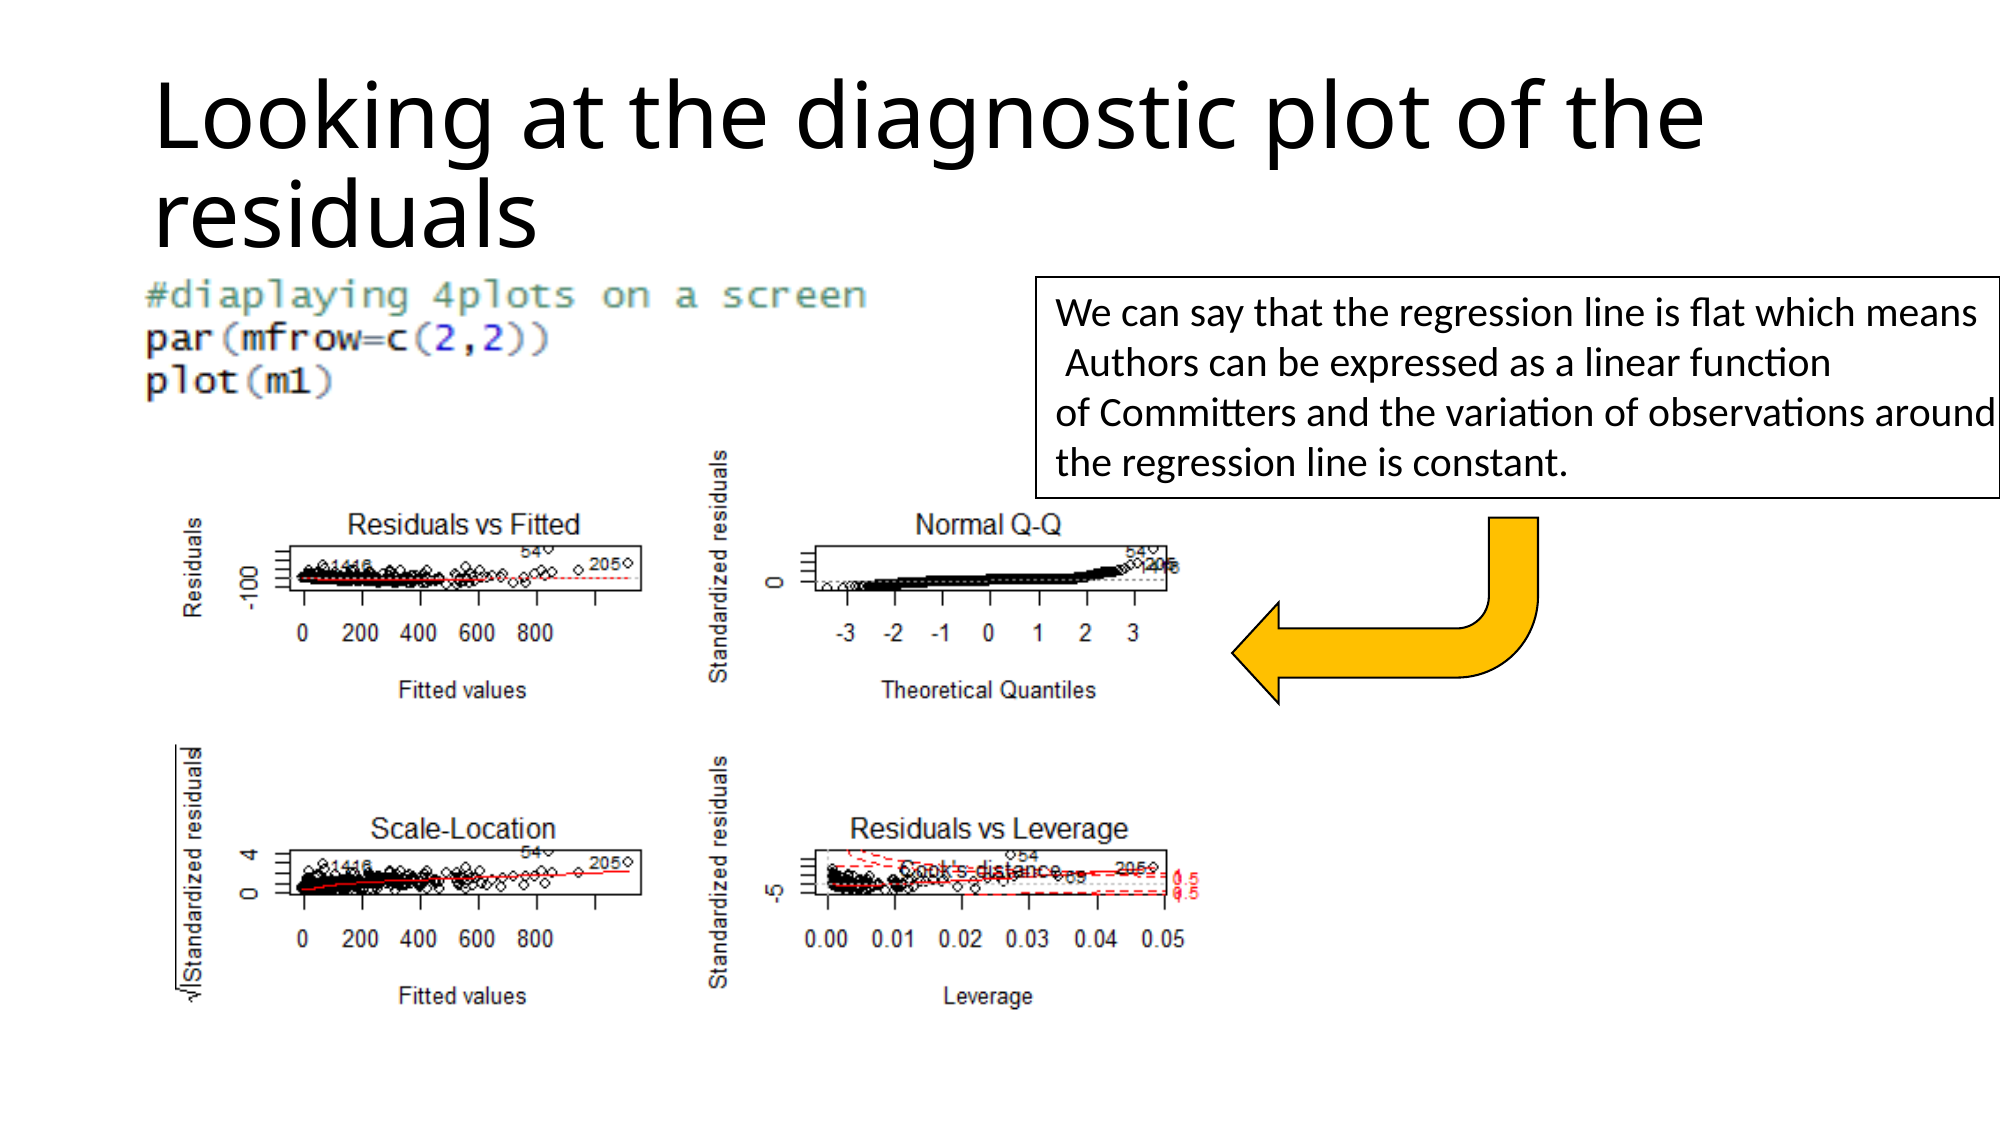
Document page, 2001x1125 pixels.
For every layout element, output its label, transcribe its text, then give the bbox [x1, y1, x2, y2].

text_box [1035, 276, 2000, 499]
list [137, 277, 924, 415]
title Looking at the diagnostic plot of the residuals [137, 59, 1863, 278]
picture [175, 430, 1226, 1040]
text_box We can say that the regression line is flat which means Authors can be expressed as a linear function of Committers and the variation of observations around the regression line is constant. [1226, 499, 2000, 538]
text_box [1230, 538, 1540, 707]
